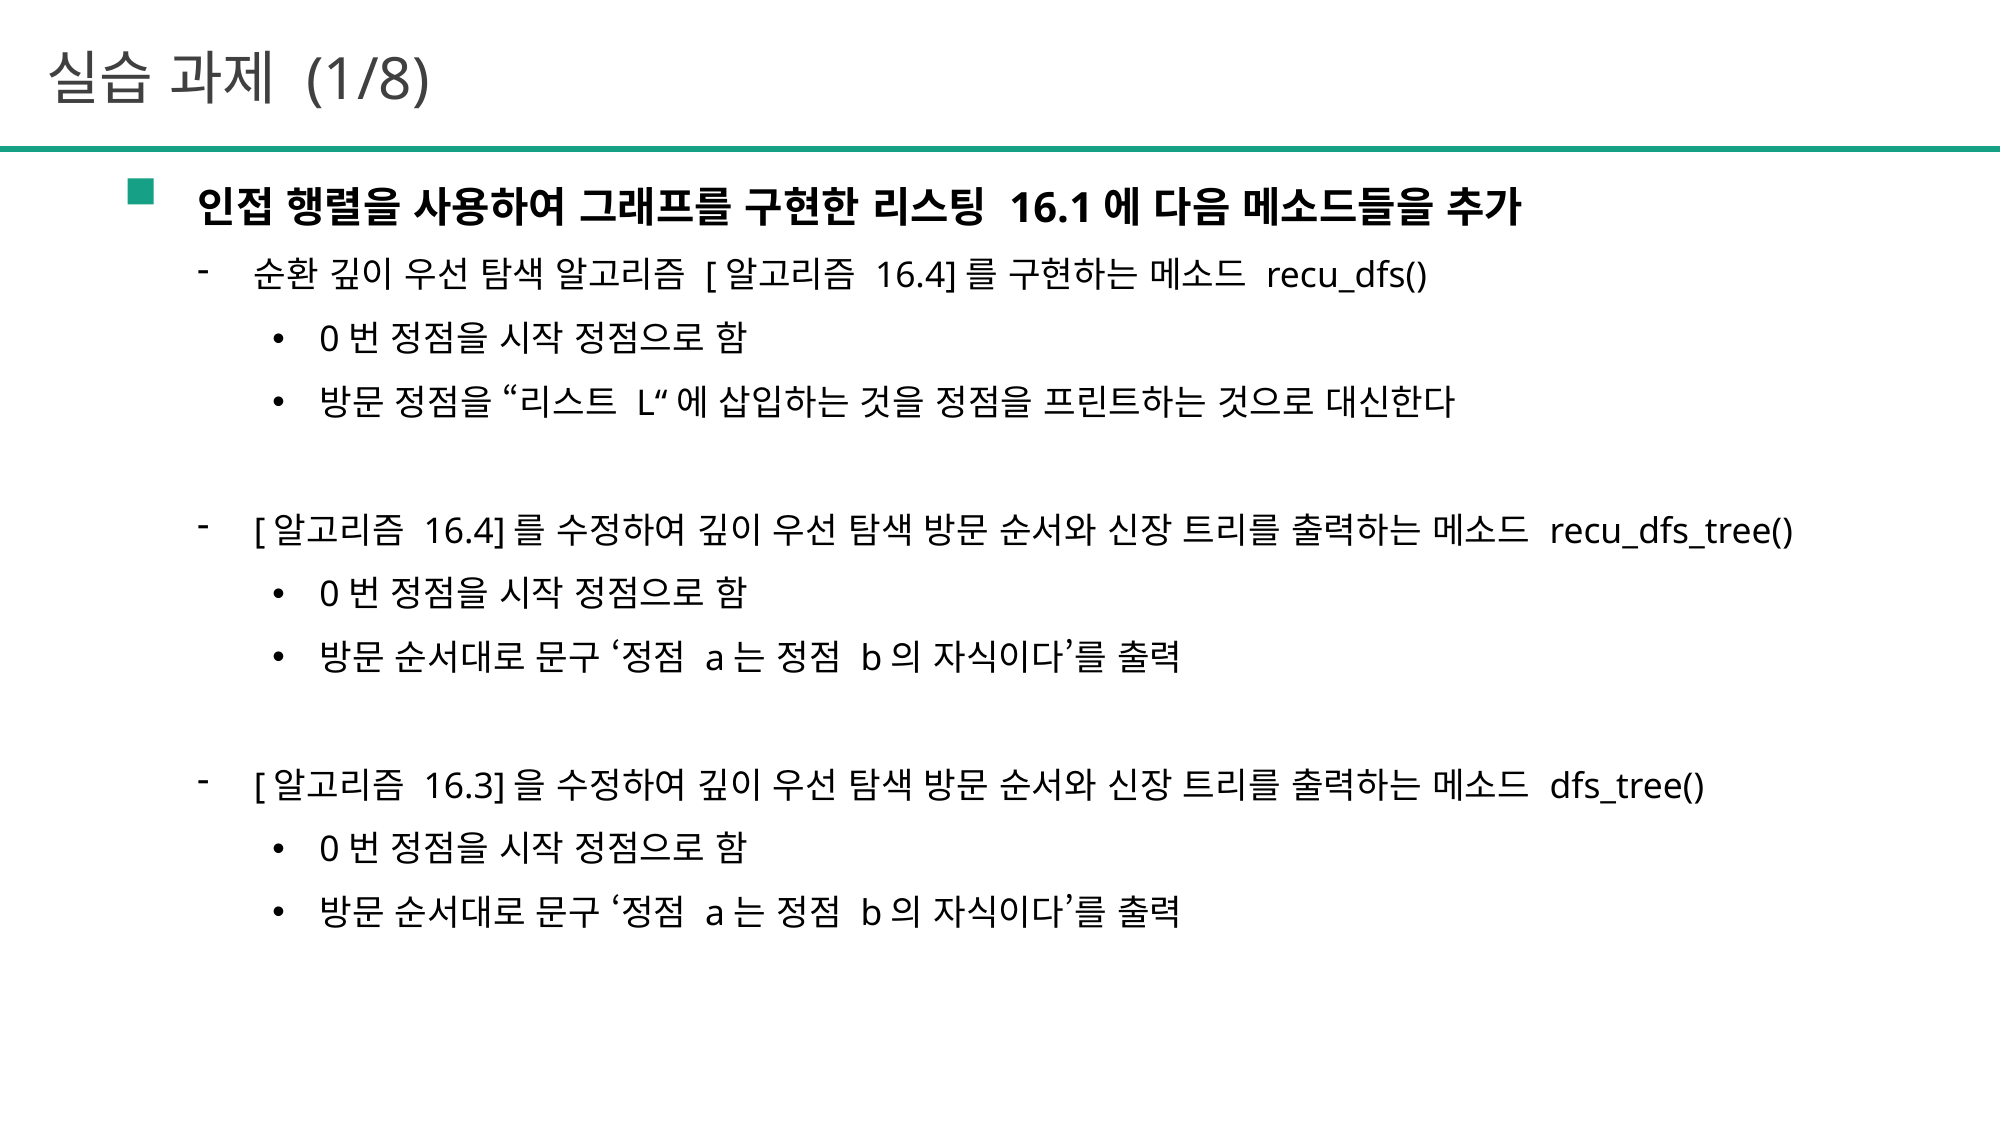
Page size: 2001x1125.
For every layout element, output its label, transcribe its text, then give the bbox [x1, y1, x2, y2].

text_box 실습 과제 (1/8) [31, 33, 1554, 119]
text_box 인접 행렬을 사용하여 그래프를 구현한 리스팅 16.1에 다음 메소드들을 추가 순환 깊이 우선 탐색 알고리즘 [알고리즘 16.4]를 구현하는 메소드 recu_dfs() 0번 정점을 시작 정점으로 함 방문 정점을 “리스트 L“에 삽입하는 것을 정점을 프린트하는 것으로 대신한다 [알고리즘 16.4]를 수정하여 깊이 우선 탐색 방문 순서와 신장 트리를 출력하는 메소드 recu_dfs_tree() 0번 정점을 시작 정점으로 함 방문 순서대로 문구 ‘정점 a는 정점 b의 자식이다’를 출력 [알고리즘 16.3]을 수정하여 깊이 우선 탐색 방문 순서와 신장 트리를 출력하는 메소드 dfs_tree() 0번 정점을 시작 정점으로 함 방문 순서대로 문구 ‘정점 a는 정점 b의 자식이다’를 출력 [182, 149, 1896, 1004]
text_box [126, 177, 155, 205]
